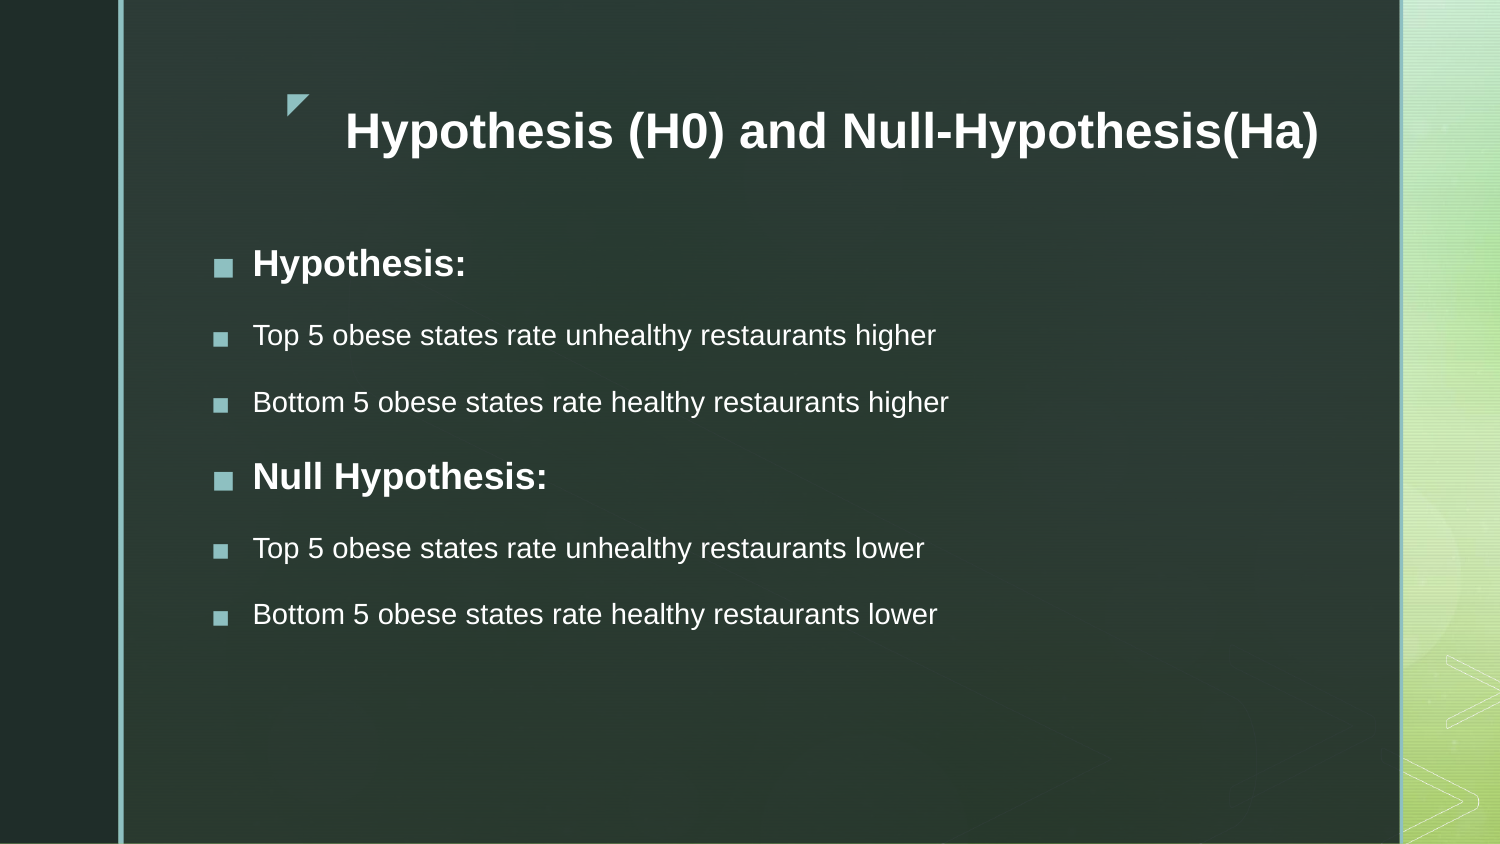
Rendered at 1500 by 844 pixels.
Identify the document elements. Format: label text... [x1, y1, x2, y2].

title Hypothesis (H0) and Null-Hypothesis(Ha) [321, 99, 1344, 232]
picture [1404, 0, 1500, 844]
list Hypothesis: Top 5 obese states rate unhealthy restaurants higher Bottom 5 obese states rate healthy restaurants higher Null Hypothesis: Top 5 obese states rate unhealthy restaurants lower Bottom 5 obese states rate healthy restaurants lower [199, 195, 1301, 745]
